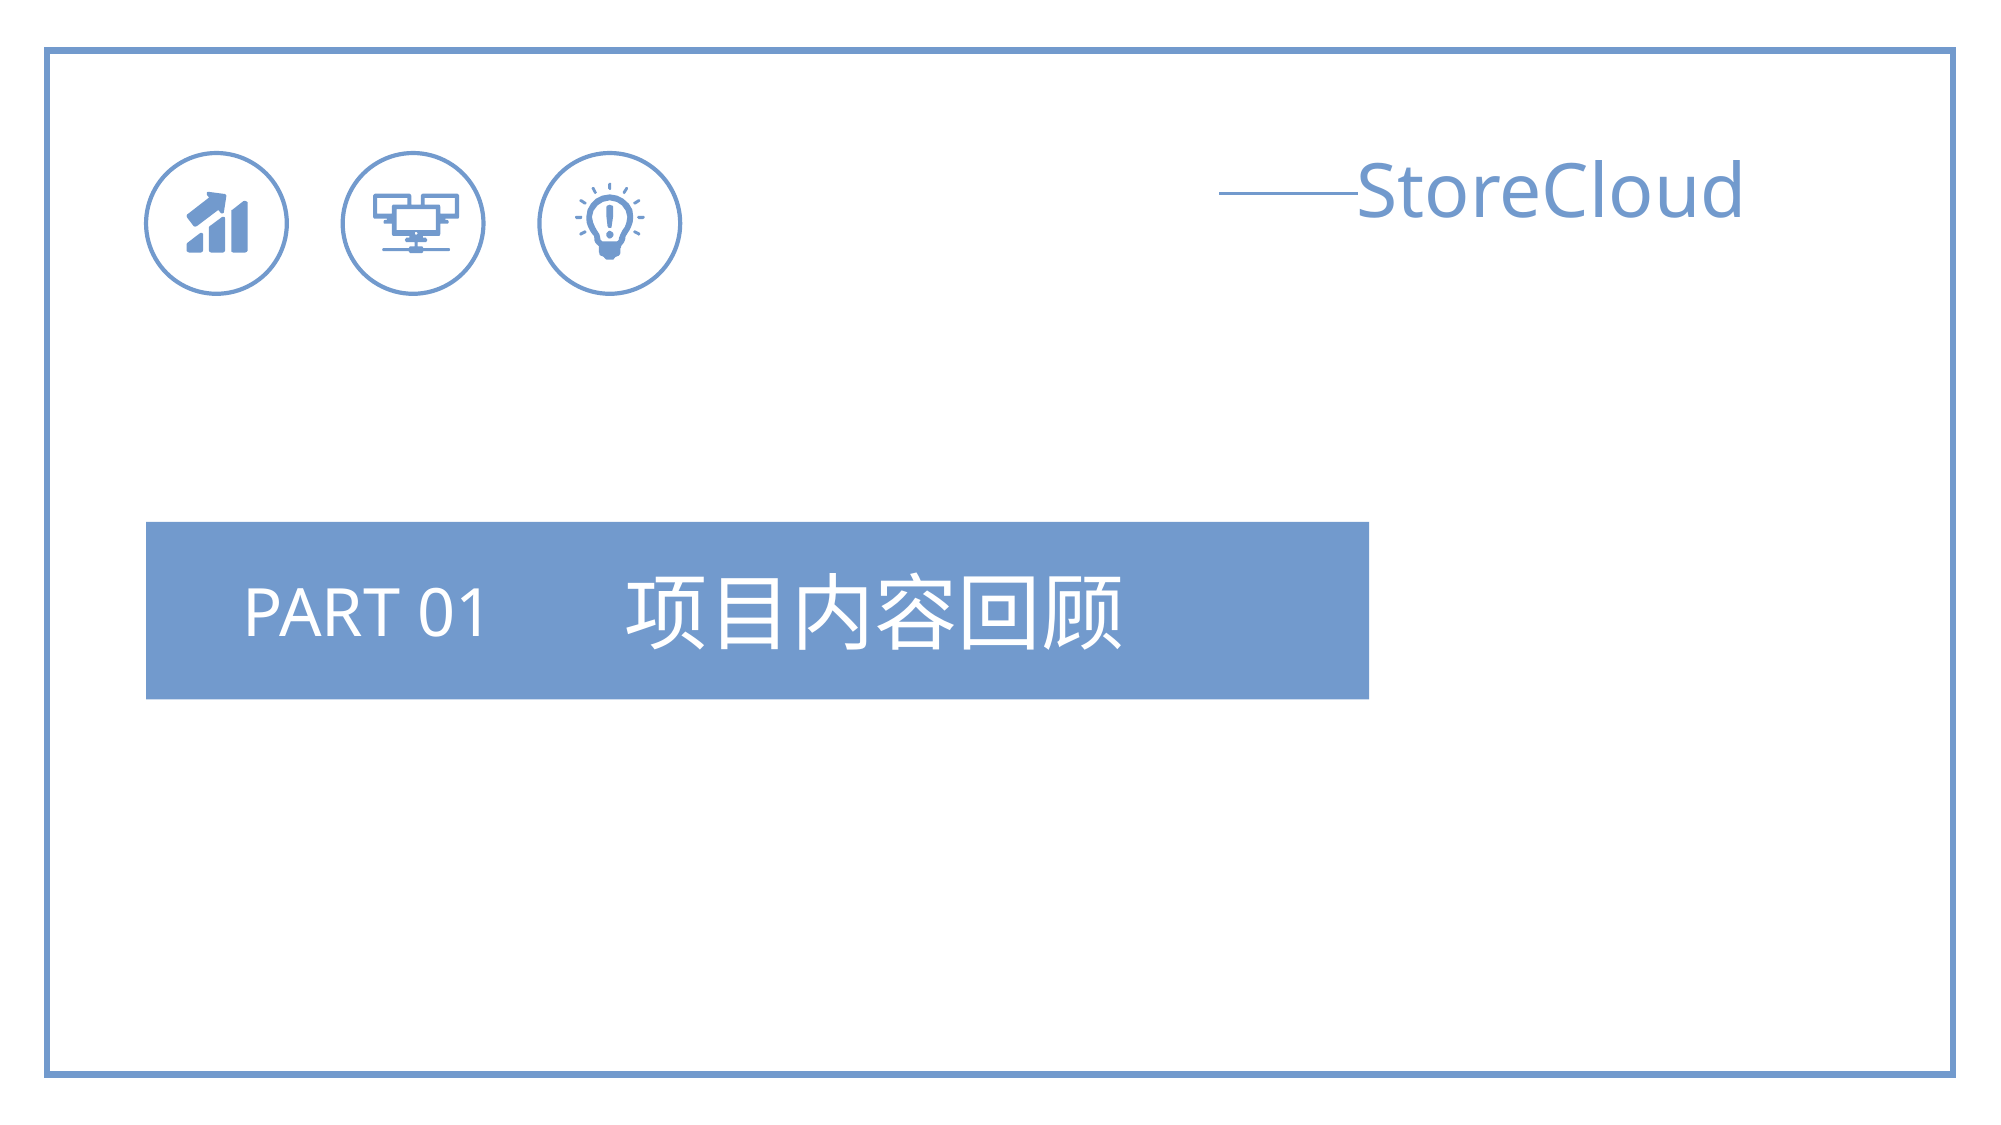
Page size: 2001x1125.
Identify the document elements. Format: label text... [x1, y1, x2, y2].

text_box [373, 193, 460, 254]
text_box [633, 230, 641, 236]
text_box [586, 194, 634, 260]
text_box [341, 151, 485, 295]
text_box [575, 215, 583, 220]
text_box [145, 521, 1370, 700]
text_box [231, 200, 248, 253]
text_box [186, 232, 204, 253]
text_box [579, 230, 587, 236]
text_box [186, 191, 227, 227]
text_box [208, 216, 226, 253]
text_box [622, 187, 628, 195]
text_box 项目内容回顾 [610, 552, 1140, 668]
text_box [637, 215, 645, 220]
text_box [579, 199, 587, 205]
text_box [145, 151, 288, 295]
text_box PART 01 [227, 562, 509, 658]
text_box [538, 151, 682, 295]
text_box [633, 199, 641, 205]
text_box [591, 187, 597, 195]
text_box [46, 49, 1954, 1075]
text_box StoreCloud [1341, 134, 1762, 240]
